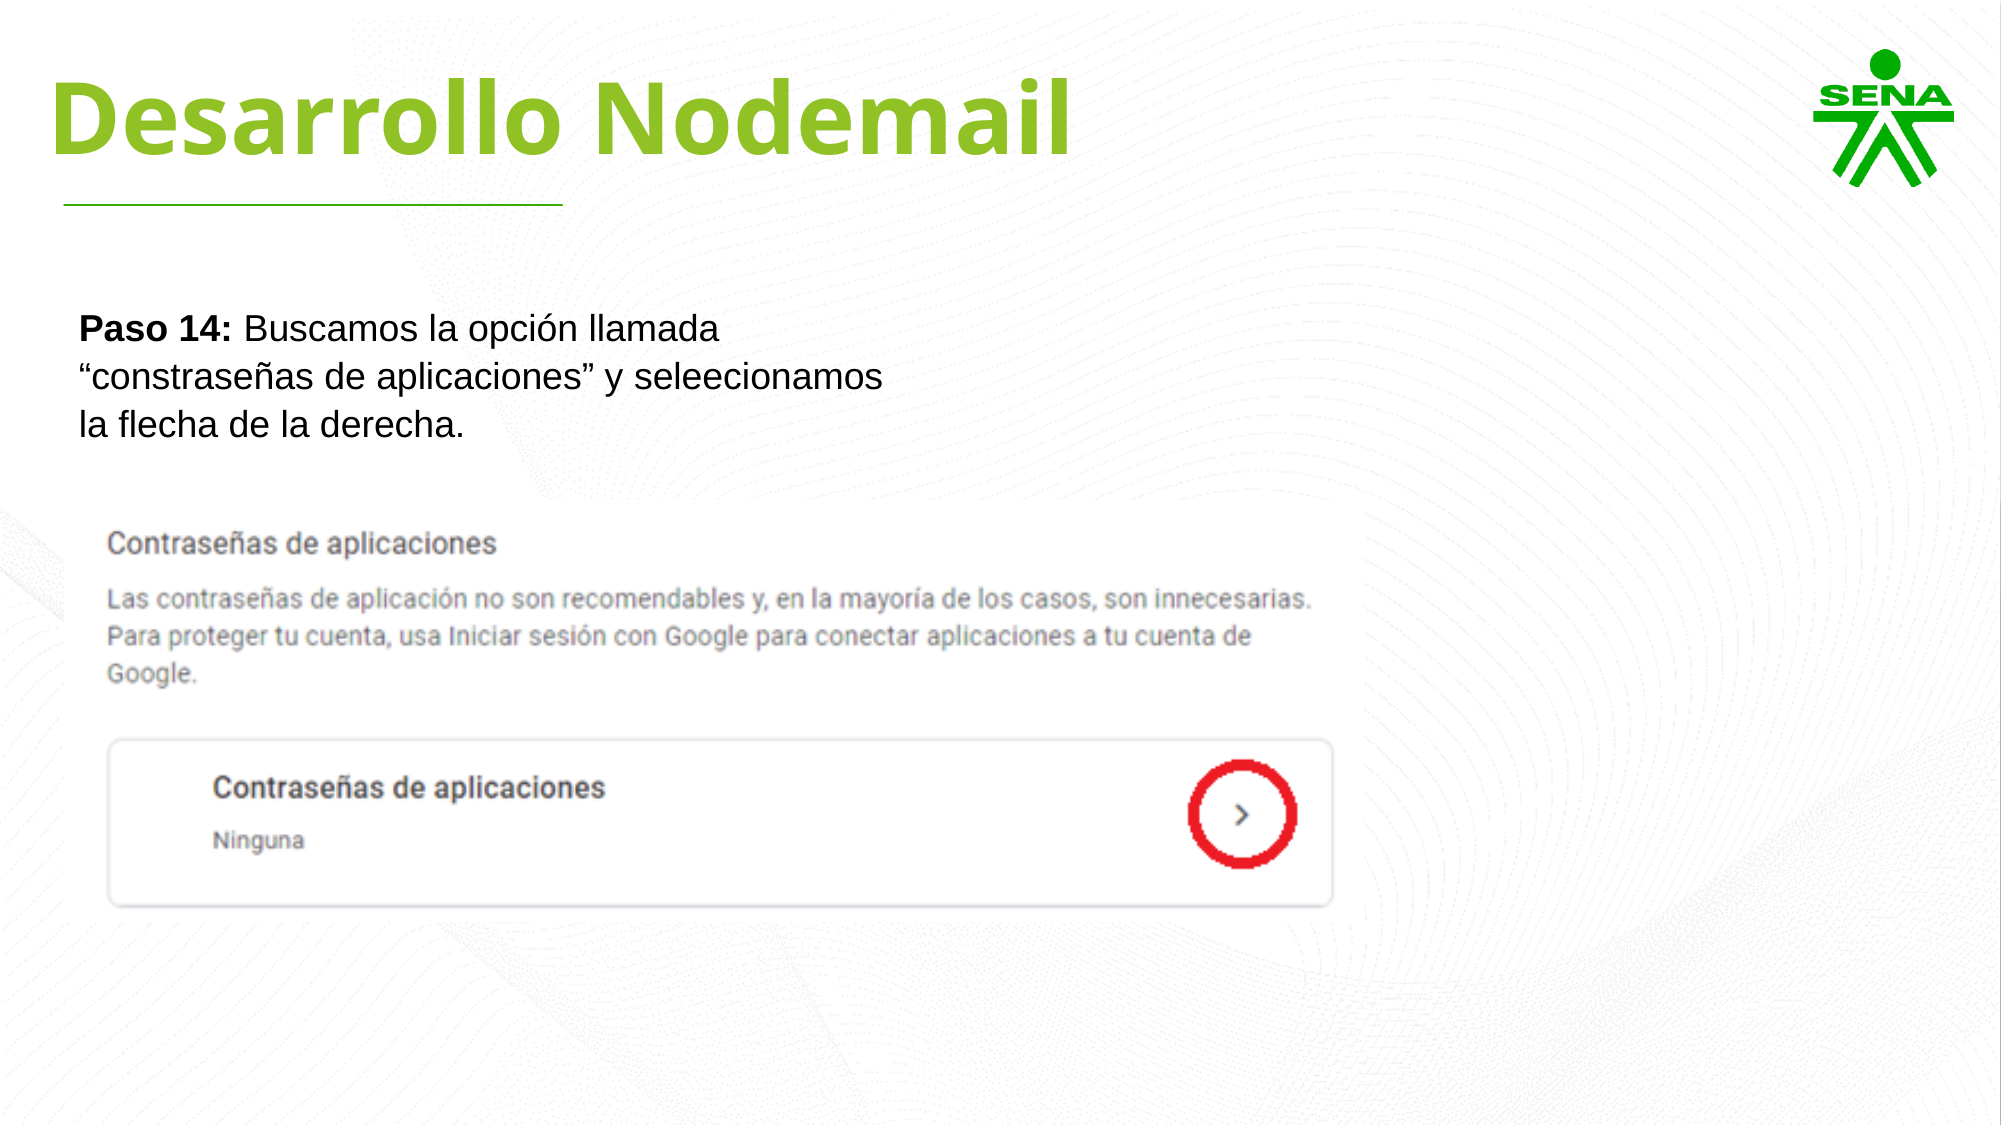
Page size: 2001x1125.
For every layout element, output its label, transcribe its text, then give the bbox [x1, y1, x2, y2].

text_box Paso 14: Buscamos la opción llamada “constraseñas de aplicaciones” y seleecionamos la flecha de la derecha. [64, 293, 922, 498]
picture [0, 0, 2000, 1125]
text_box Desarrollo Nodemail [33, 46, 1468, 182]
